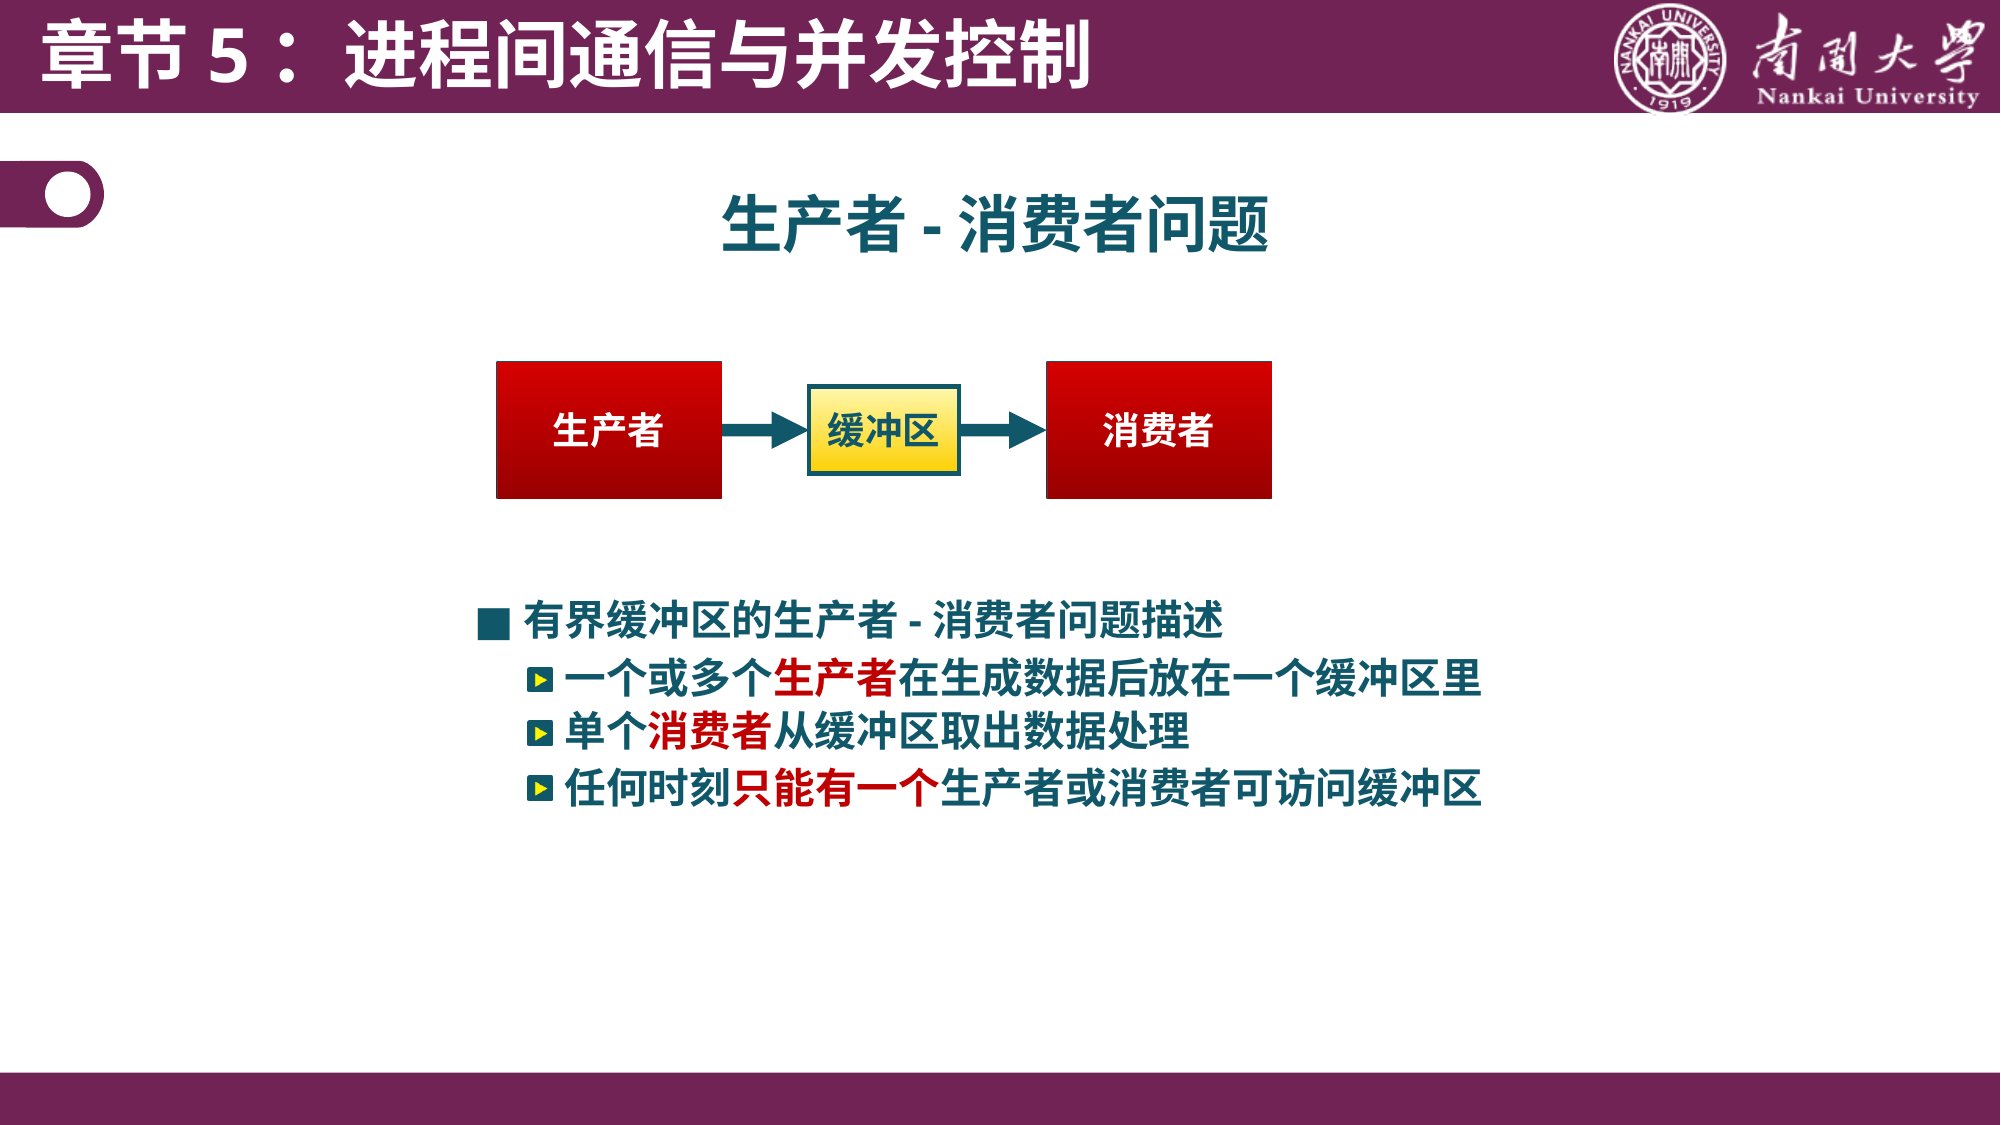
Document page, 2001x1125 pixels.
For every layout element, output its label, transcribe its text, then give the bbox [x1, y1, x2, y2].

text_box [527, 703, 1272, 762]
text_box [527, 760, 1579, 855]
picture [1614, 2, 2001, 120]
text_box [459, 585, 1259, 657]
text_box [496, 361, 1272, 499]
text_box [527, 649, 1544, 706]
text_box 生产者-消费者问题 [320, 177, 1671, 262]
